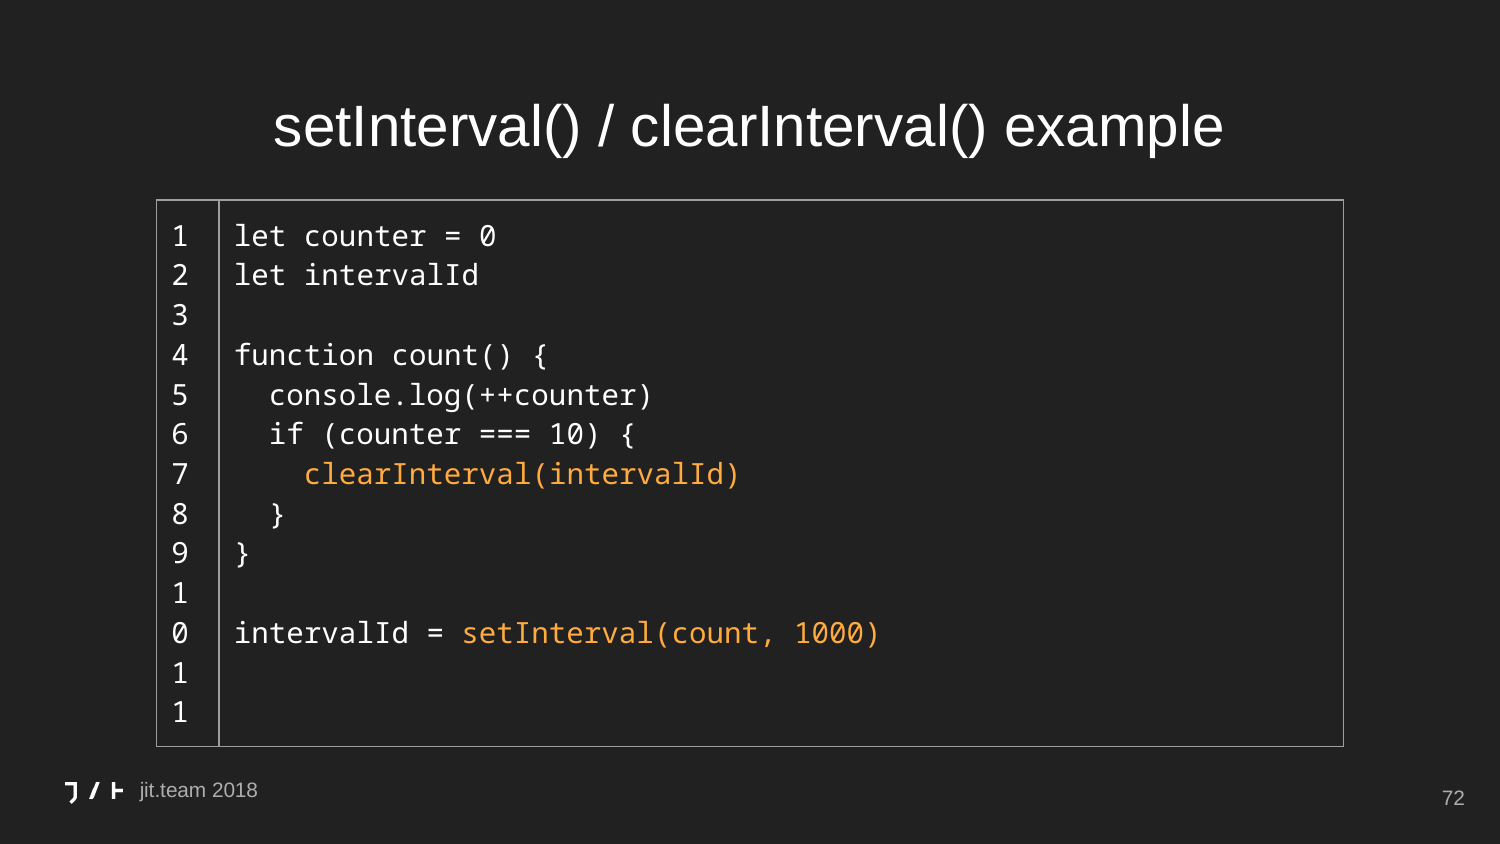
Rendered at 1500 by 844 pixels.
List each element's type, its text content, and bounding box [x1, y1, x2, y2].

table_header 1 2 3 4 5 6 7 8 9 10 11 [157, 201, 218, 746]
picture [62, 779, 125, 807]
table_header let counter = 0 let intervalId function count() { console.log(++counter) if (counter === 10) { clearInterval(intervalId) } } intervalId = setInterval(count, 1000) [220, 201, 1343, 746]
slide_number ‹#› [1389, 764, 1480, 830]
title setInterval() / clearInterval() example [51, 72, 1449, 200]
